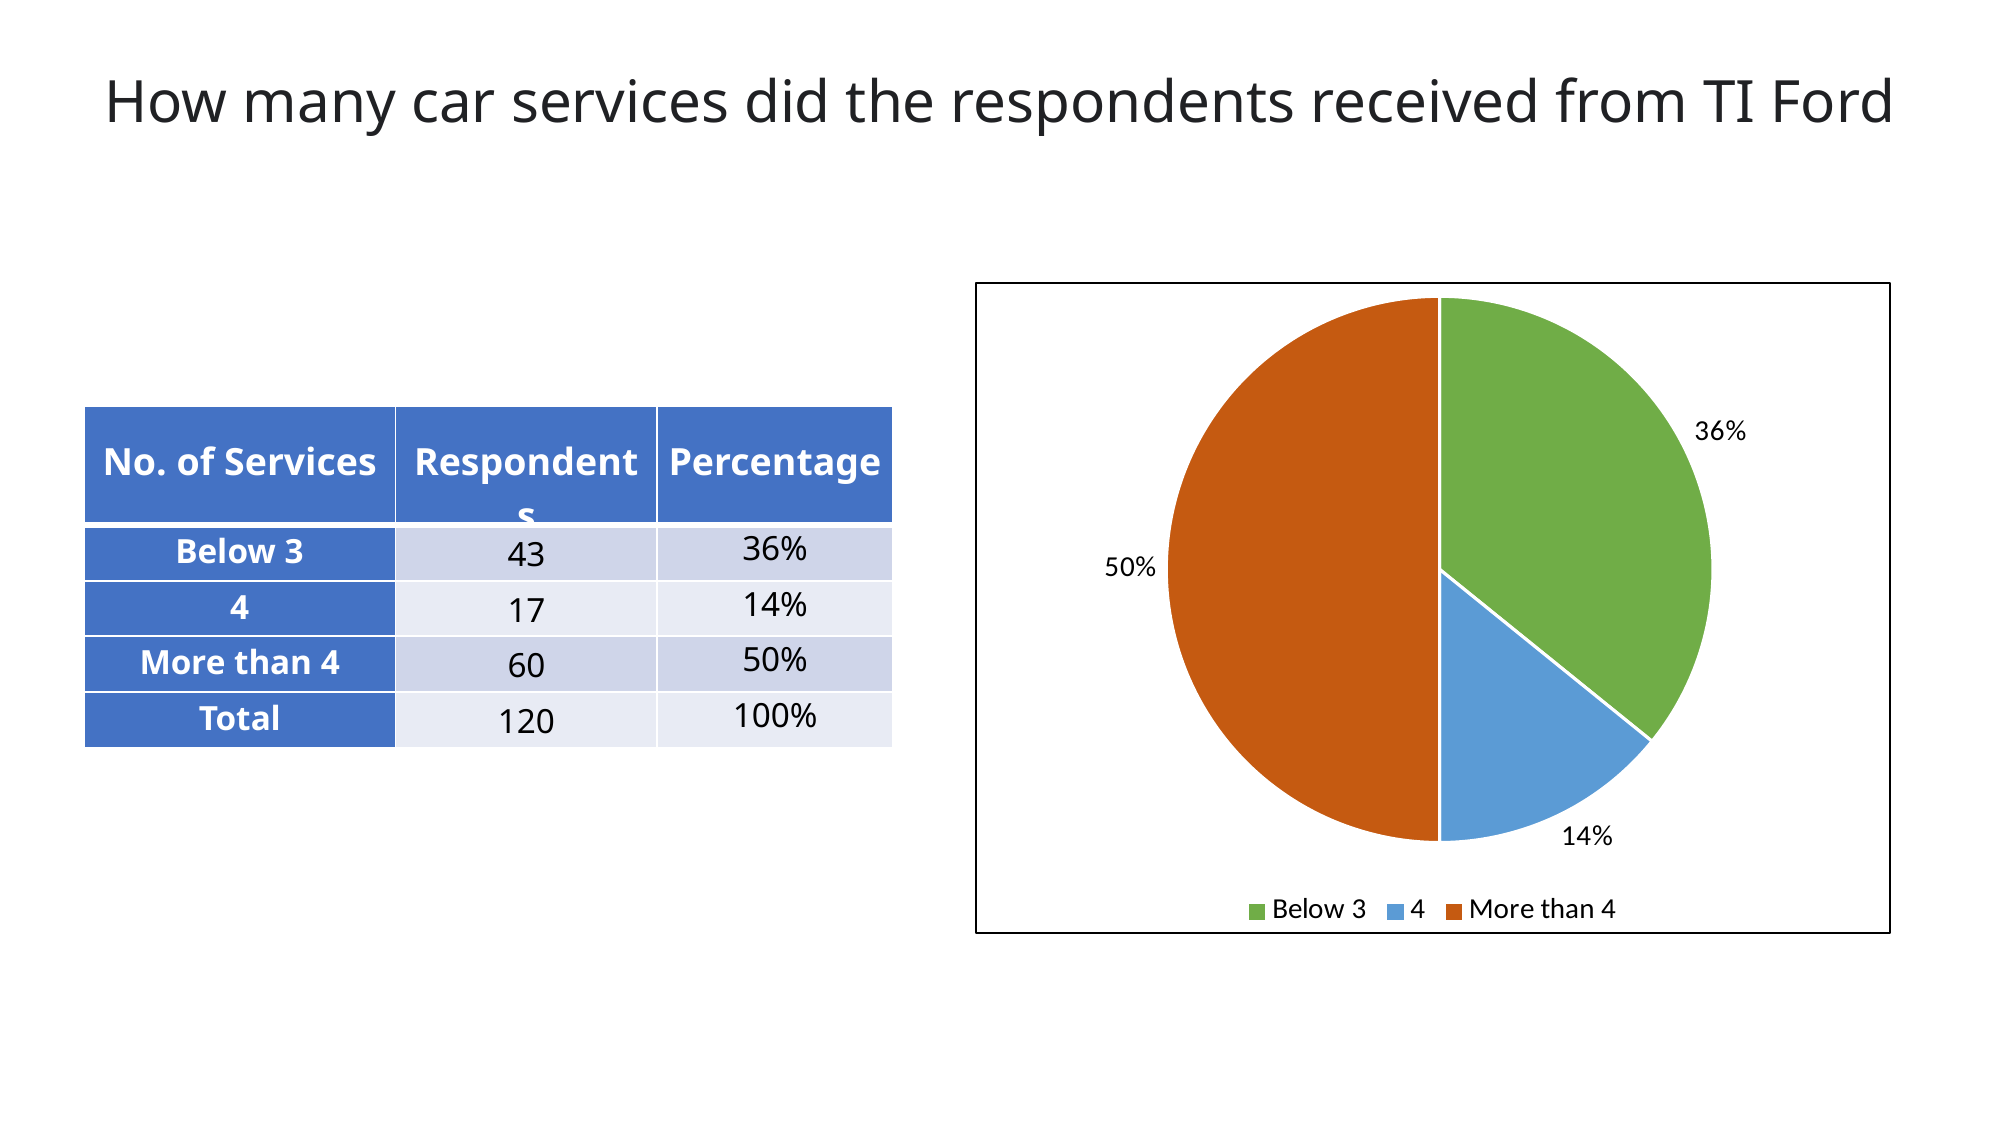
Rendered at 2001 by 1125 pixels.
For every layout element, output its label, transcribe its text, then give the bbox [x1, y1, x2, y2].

table_cell 50% [658, 637, 892, 691]
table_cell 14% [658, 582, 892, 635]
table_cell 4 [85, 582, 395, 635]
table_cell More than 4 [85, 637, 395, 691]
table_cell 60 [396, 637, 656, 691]
table_cell 17 [396, 582, 656, 635]
table_cell 100% [658, 693, 892, 747]
text_box How many car services did the respondents received from TI Ford [90, 56, 1910, 142]
chart [974, 282, 1891, 934]
table_cell 43 [396, 528, 656, 580]
table_cell Total [85, 693, 395, 747]
table_cell 36% [658, 528, 892, 580]
table_header Percentage [658, 407, 892, 522]
table_header Respondents [396, 407, 656, 522]
table_cell Below 3 [85, 528, 395, 580]
table_header No. of Services [85, 407, 395, 522]
table_cell 120 [396, 693, 656, 747]
